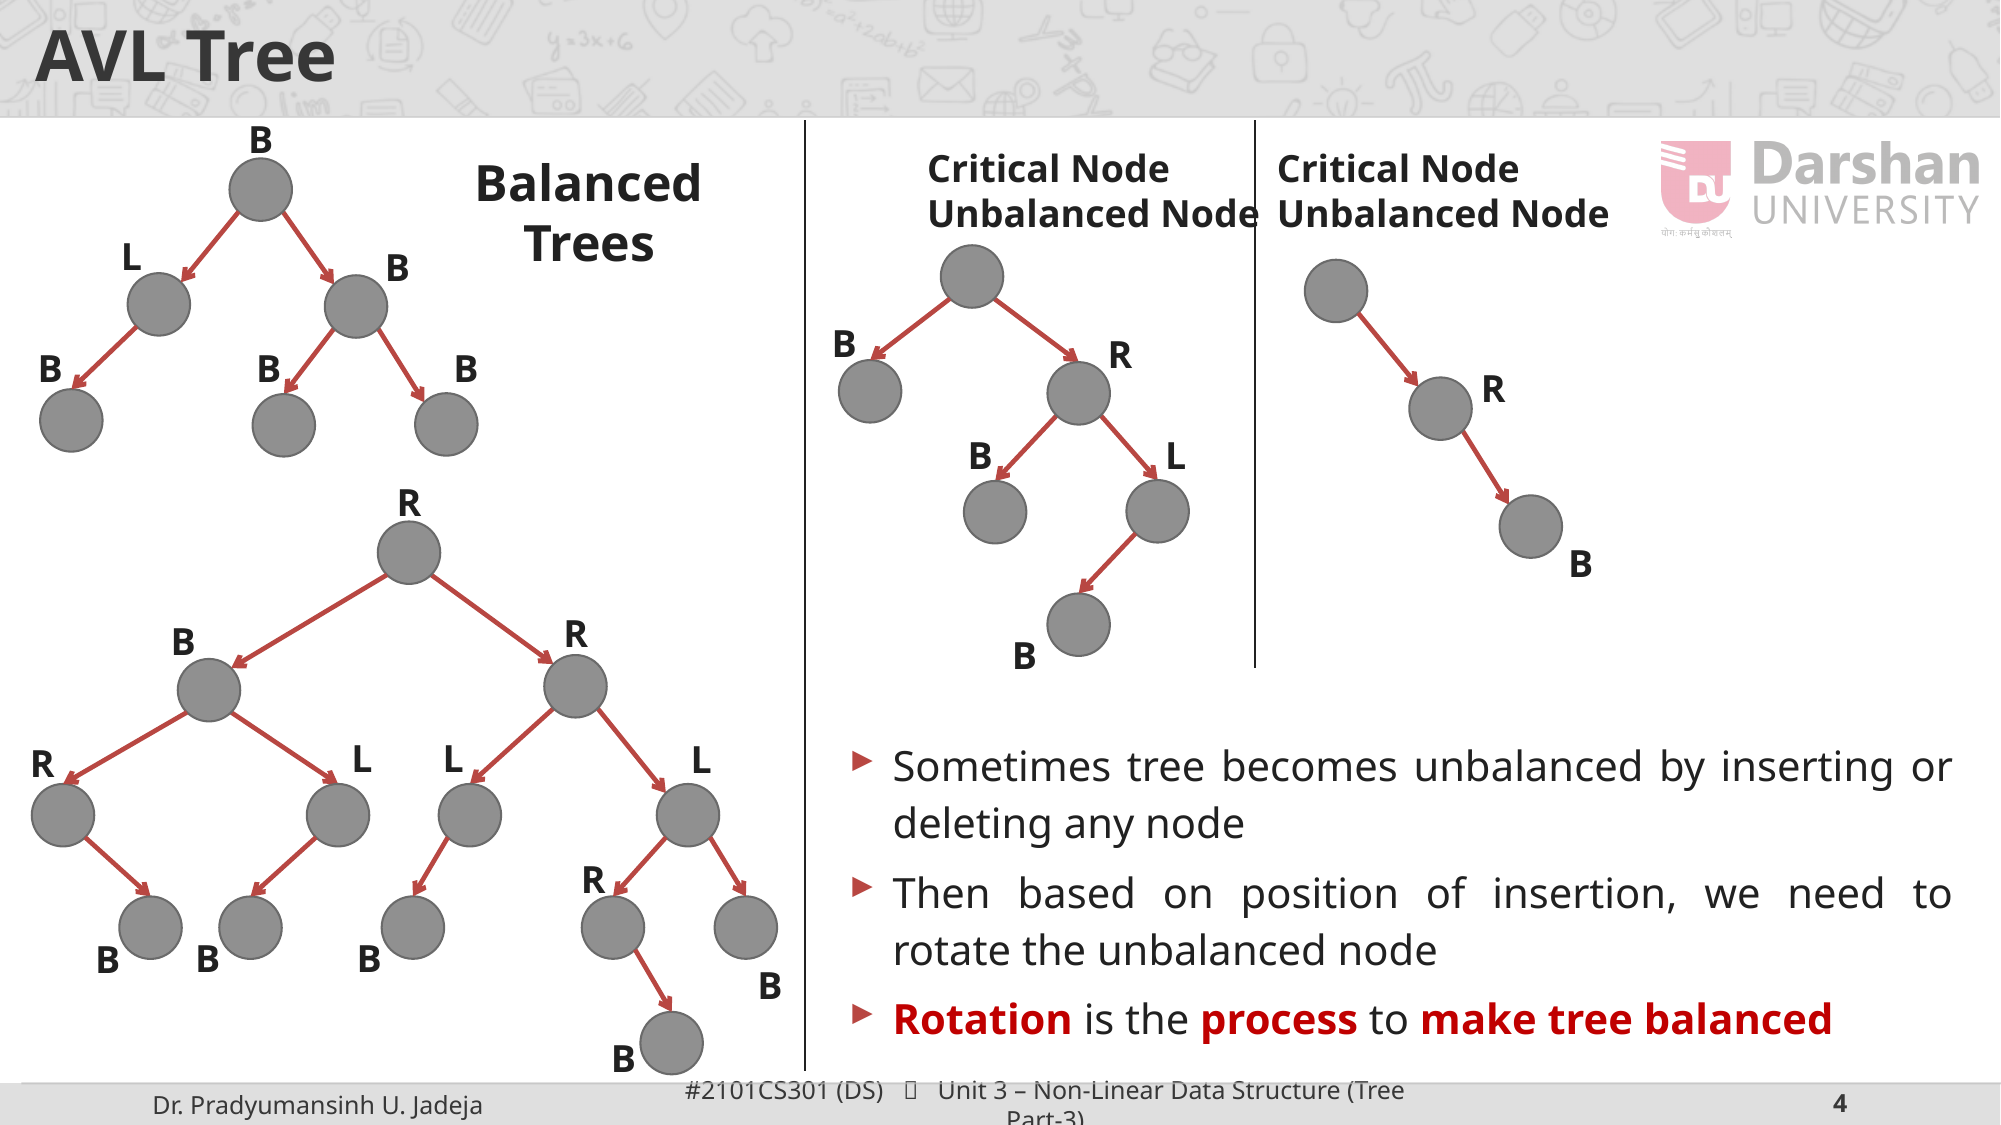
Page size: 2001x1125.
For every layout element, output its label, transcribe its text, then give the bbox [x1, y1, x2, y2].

text_box [643, 1010, 704, 1076]
text_box L [106, 225, 157, 285]
text_box B [438, 337, 494, 398]
text_box [1046, 361, 1111, 426]
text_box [71, 326, 137, 390]
text_box B [596, 1027, 651, 1087]
text_box B [241, 337, 297, 398]
text_box R [15, 732, 70, 793]
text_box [612, 837, 666, 897]
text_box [231, 712, 338, 784]
text_box R [1092, 323, 1148, 383]
text_box [30, 785, 96, 848]
text_box [437, 784, 503, 848]
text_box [994, 298, 1079, 363]
text_box L [336, 727, 388, 787]
text_box B [23, 337, 78, 398]
text_box B [341, 927, 397, 988]
text_box [1046, 592, 1111, 657]
text_box [176, 658, 242, 723]
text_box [282, 211, 334, 285]
text_box B [1553, 532, 1609, 593]
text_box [412, 837, 448, 897]
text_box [469, 708, 554, 784]
text_box [543, 663, 608, 719]
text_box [1462, 430, 1509, 505]
text_box [305, 784, 371, 848]
text_box Critical Node Unbalanced Node [1256, 137, 1262, 243]
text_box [62, 712, 187, 784]
text_box B [997, 625, 1052, 685]
text_box B [816, 312, 872, 372]
text_box [251, 395, 317, 458]
text_box B [369, 236, 425, 297]
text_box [710, 837, 746, 897]
text_box B [80, 928, 135, 989]
text_box [1498, 494, 1564, 559]
text_box [118, 895, 183, 960]
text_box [85, 837, 151, 897]
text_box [1100, 415, 1158, 481]
text_box B [742, 955, 798, 1015]
text_box [962, 482, 1028, 545]
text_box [870, 298, 950, 361]
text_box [250, 837, 316, 897]
text_box [713, 895, 779, 960]
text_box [231, 574, 387, 669]
text_box B [155, 611, 211, 671]
text_box Balanced Trees [415, 144, 763, 280]
text_box L [1150, 424, 1202, 485]
text_box [218, 895, 283, 960]
text_box [380, 895, 446, 960]
text_box [376, 532, 442, 585]
text_box [414, 393, 479, 457]
text_box R [566, 848, 621, 909]
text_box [1078, 533, 1136, 594]
text_box [39, 390, 104, 453]
text_box B [233, 108, 289, 169]
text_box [635, 949, 672, 1012]
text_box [378, 328, 425, 403]
text_box [228, 169, 294, 222]
text_box Critical Node Unbalanced Node [912, 137, 1254, 243]
text_box [1303, 258, 1369, 324]
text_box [283, 328, 334, 395]
text_box Critical Node Unbalanced Node [1262, 137, 1625, 243]
text_box [939, 244, 1005, 309]
text_box L [675, 728, 727, 789]
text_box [180, 211, 239, 283]
text_box [580, 897, 646, 960]
title AVL Tree [0, 0, 2000, 117]
text_box B [180, 927, 235, 988]
text_box R [554, 602, 603, 663]
text_box R [1466, 357, 1521, 418]
text_box [1125, 481, 1190, 544]
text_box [431, 574, 554, 665]
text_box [995, 415, 1057, 482]
text_box L [427, 727, 479, 788]
text_box R [381, 471, 437, 532]
text_box [323, 274, 389, 339]
text_box B [952, 424, 1008, 485]
text_box [1408, 376, 1472, 441]
list Sometimes tree becomes unbalanced by inserting or deleting any node Then based on position of insertion, we need to rotate the unbalanced node Rotation is the process to make tree balanced [833, 725, 1969, 1095]
text_box [126, 272, 192, 337]
text_box [655, 785, 721, 848]
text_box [597, 708, 666, 794]
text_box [1358, 313, 1419, 387]
text_box Left Rotation of Node 4 [1661, 141, 1979, 238]
text_box [837, 361, 903, 424]
